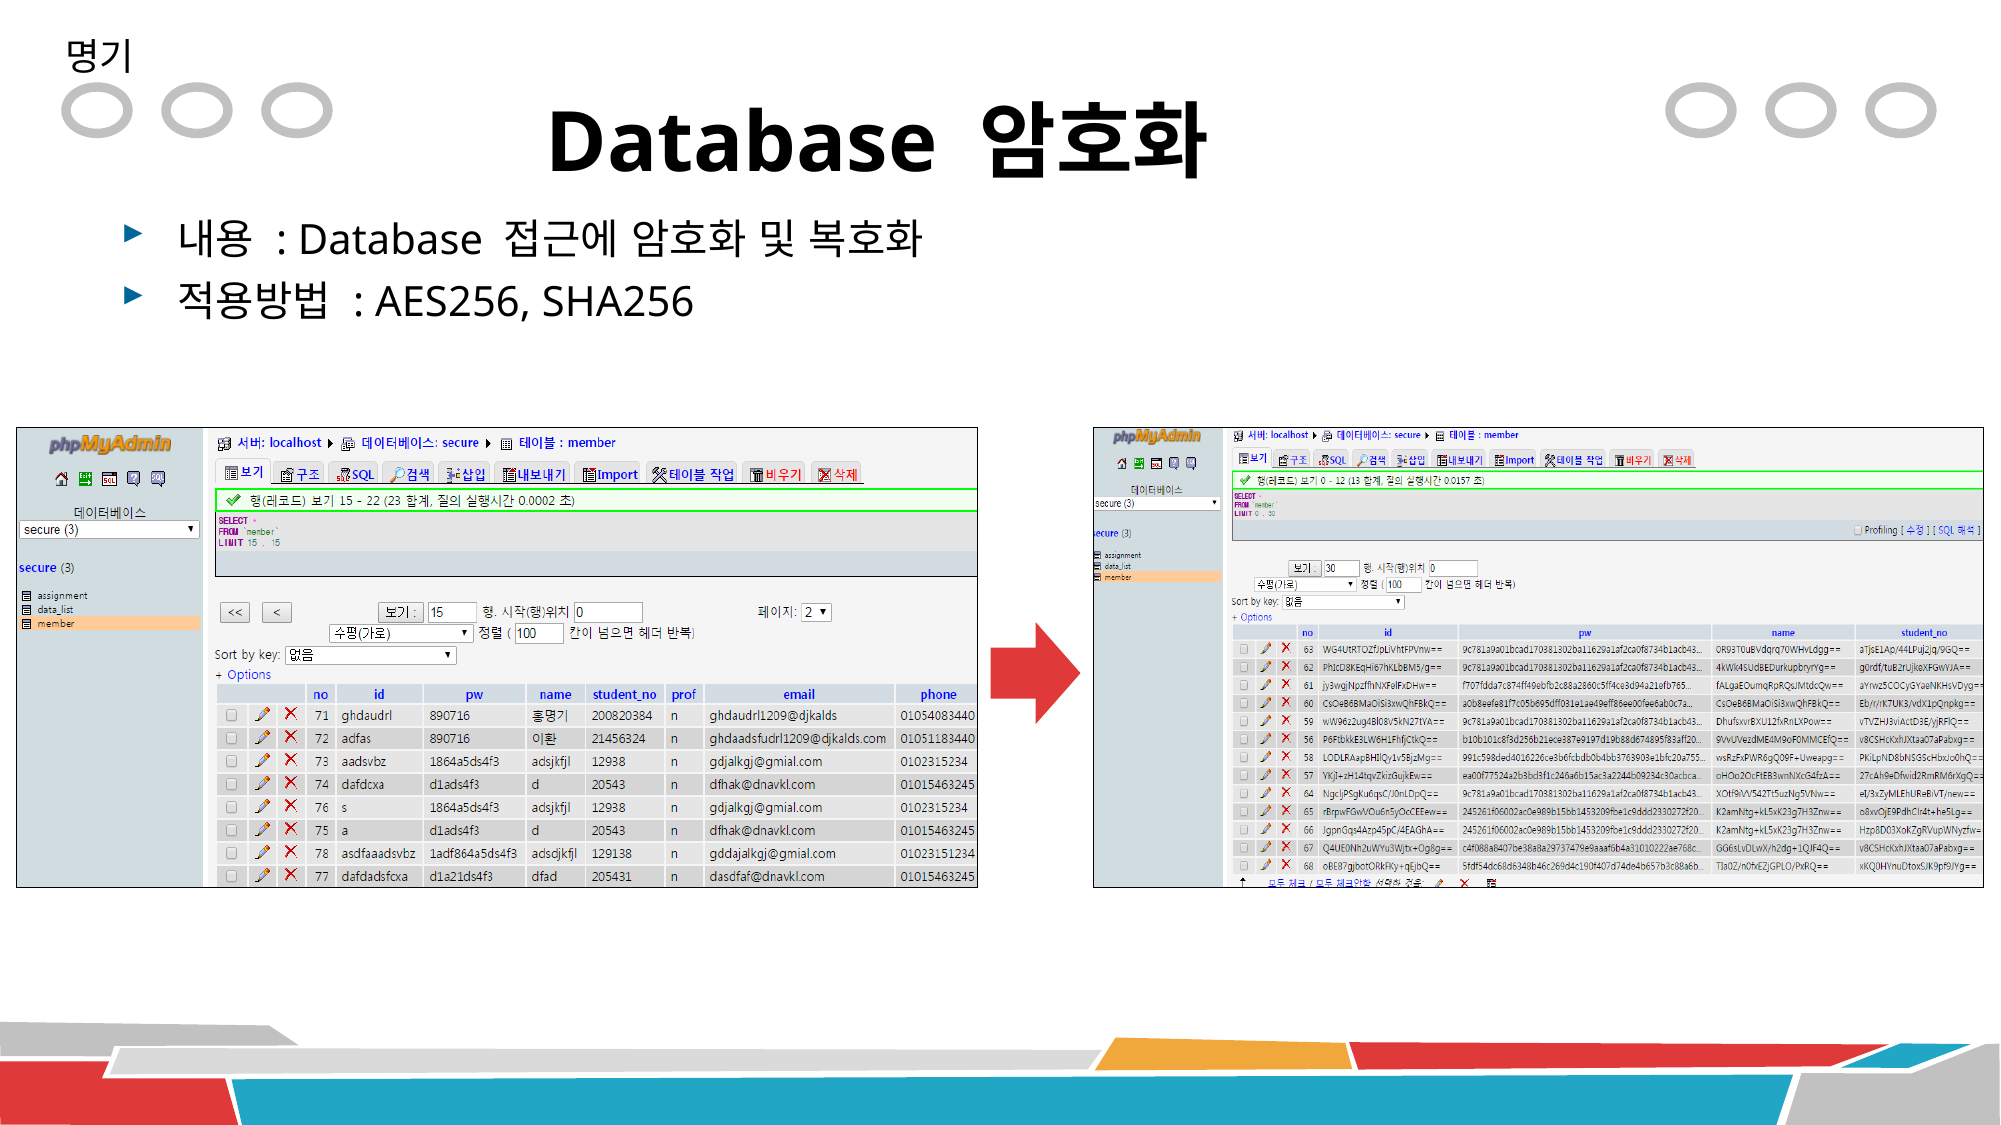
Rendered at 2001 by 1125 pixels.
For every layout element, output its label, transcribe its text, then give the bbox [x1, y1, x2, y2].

list 내용 : Database 접근에 암호화 및 복호화 적용방법 : AES256, SHA256 [106, 202, 1871, 992]
text_box [989, 620, 1082, 726]
picture [1093, 427, 1984, 889]
title Database 암호화 [106, 74, 1649, 202]
picture [15, 427, 978, 889]
text_box 명기 [50, 25, 191, 85]
